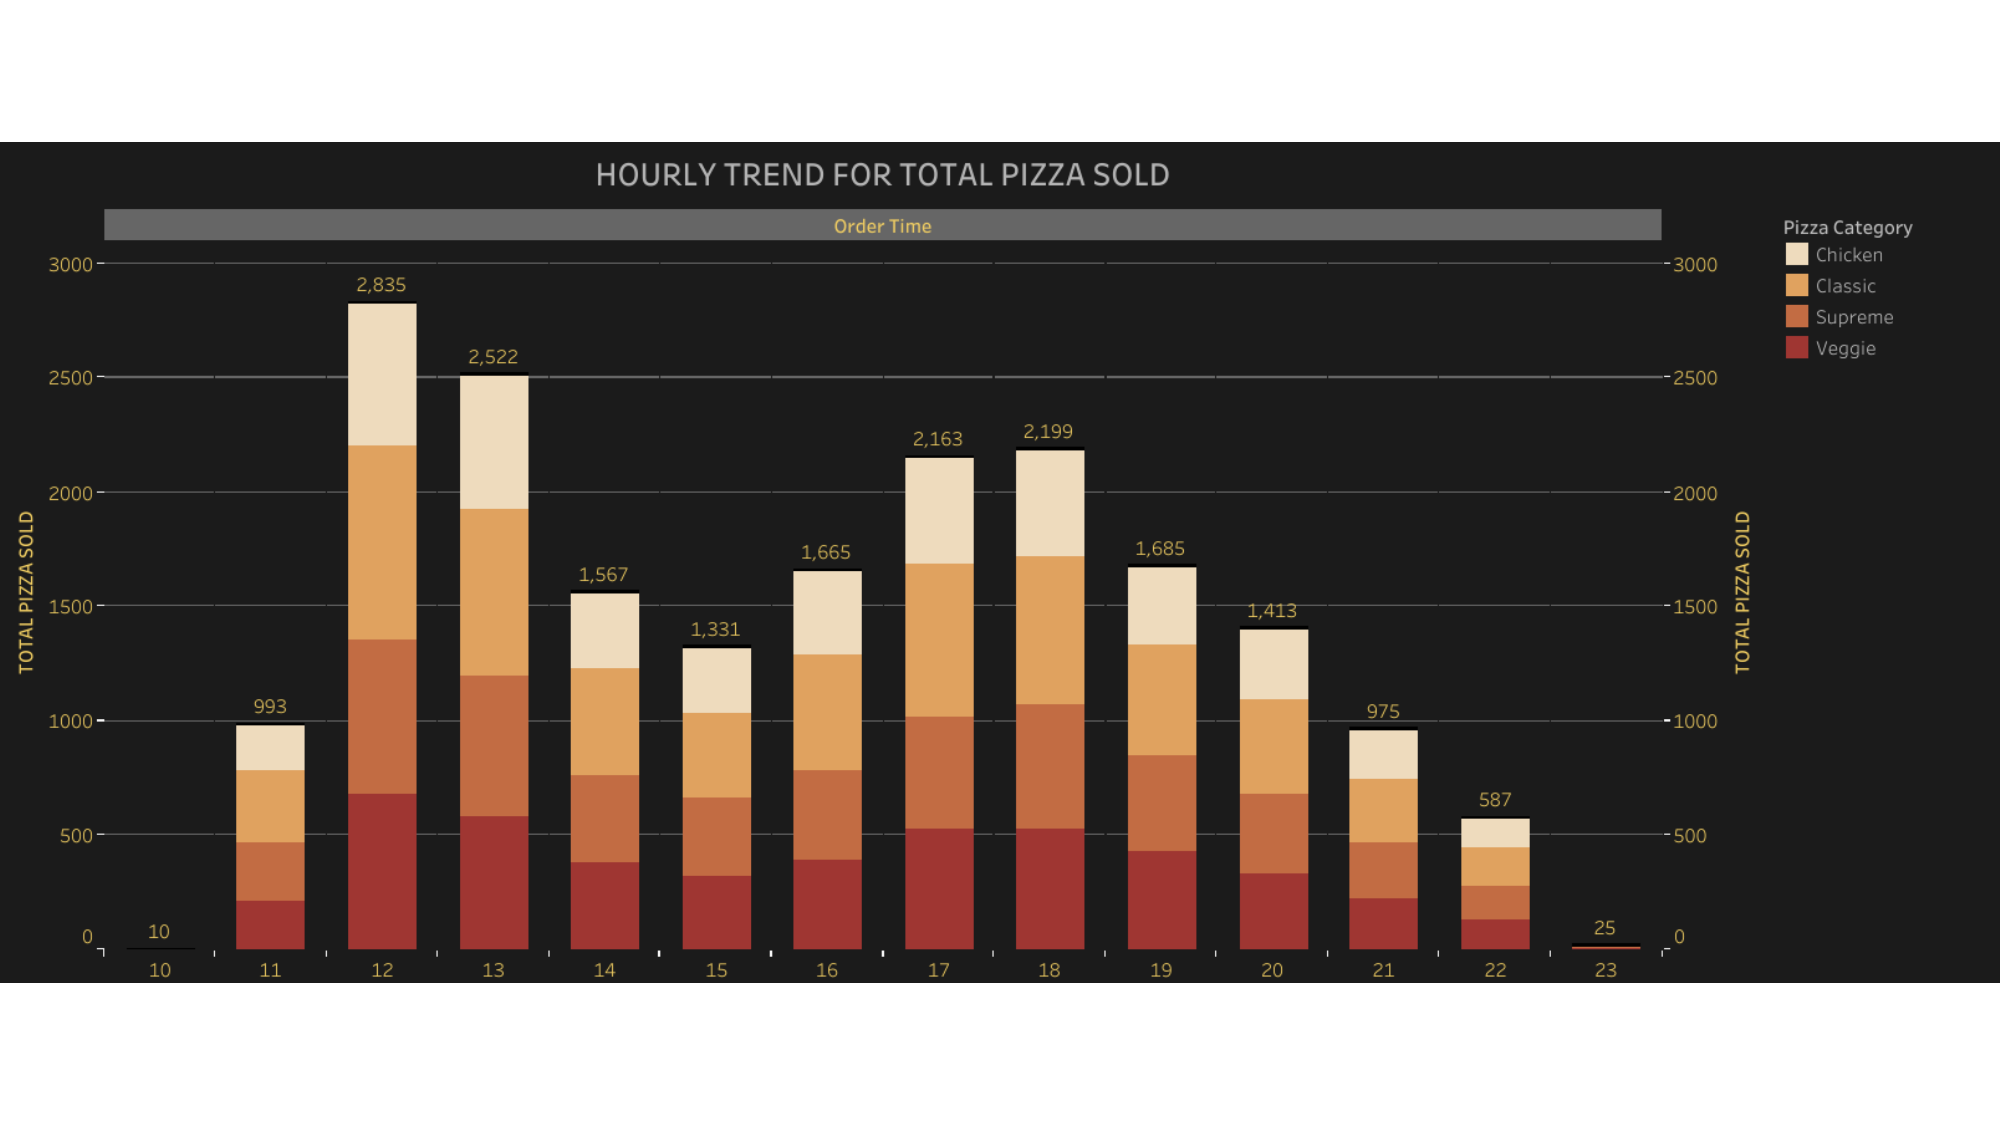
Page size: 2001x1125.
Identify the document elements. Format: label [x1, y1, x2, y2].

picture [0, 142, 2000, 983]
